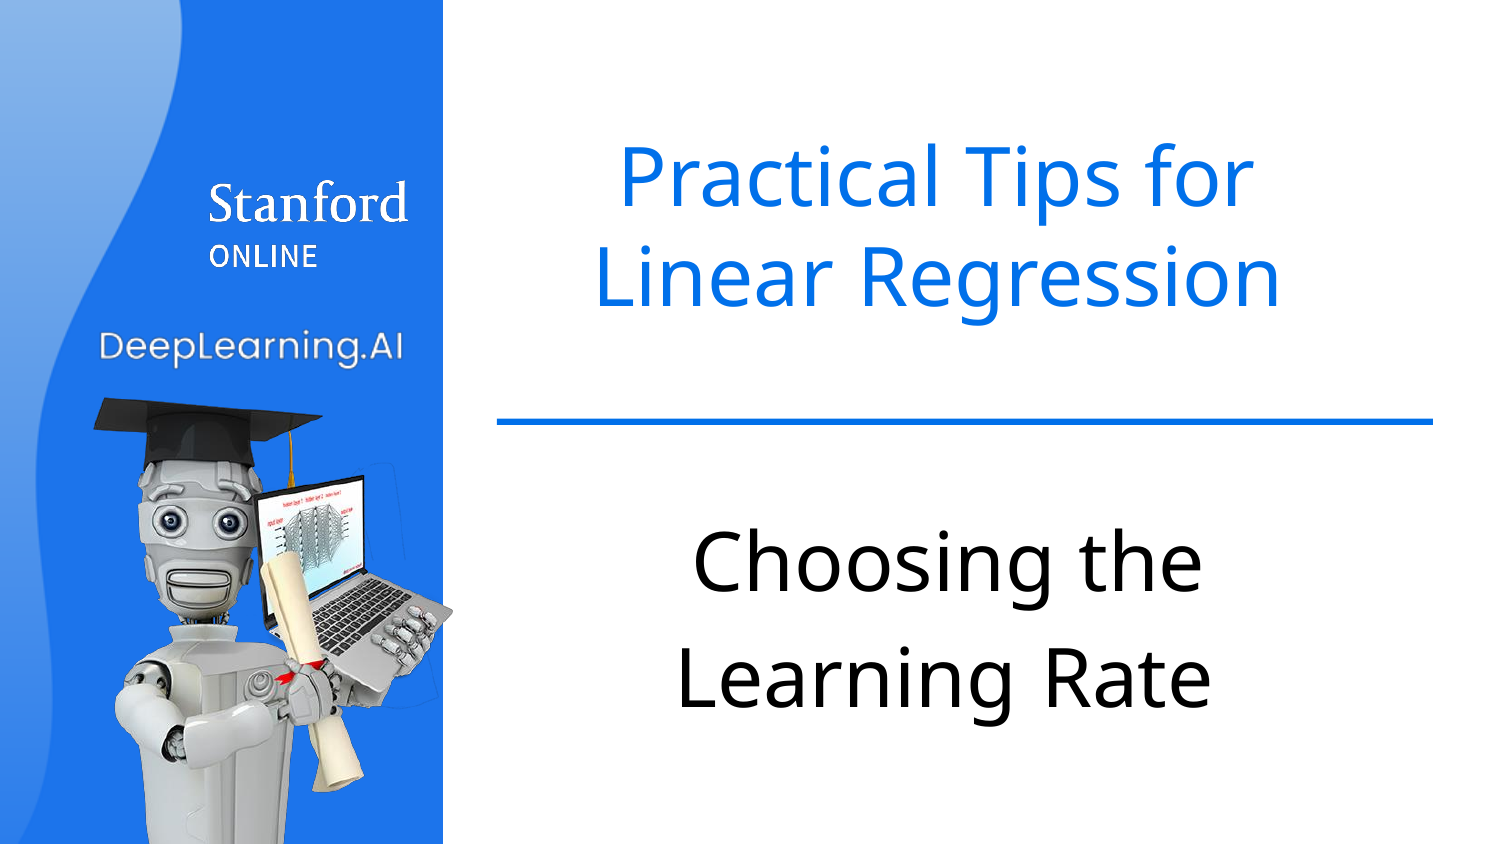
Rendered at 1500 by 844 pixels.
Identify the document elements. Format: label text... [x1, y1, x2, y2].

picture [0, 0, 463, 844]
subtitle Choosing the Learning Rate [508, 483, 1424, 844]
title Practical Tips for Linear Regression [490, 122, 1441, 323]
